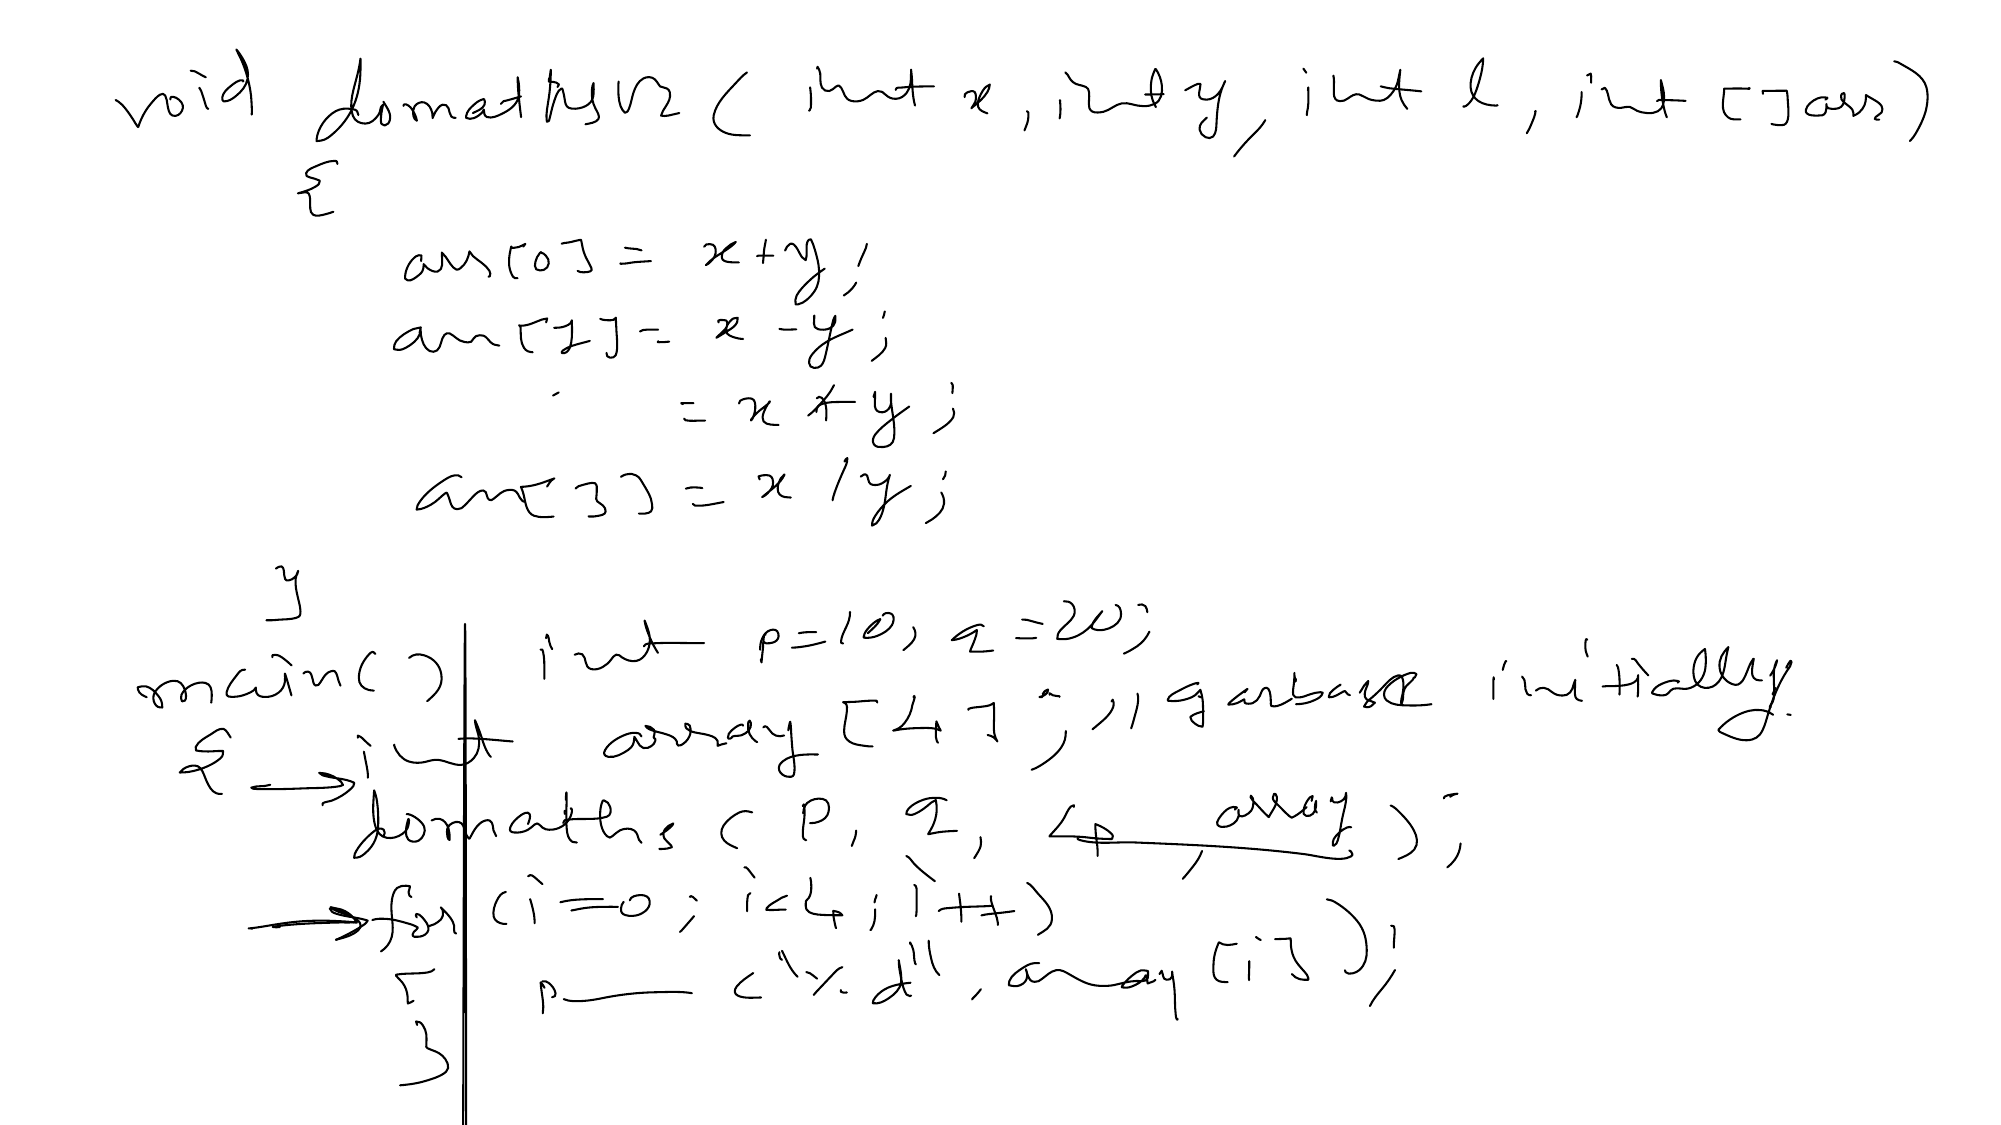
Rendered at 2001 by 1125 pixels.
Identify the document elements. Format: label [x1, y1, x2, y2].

text_box [248, 907, 368, 940]
